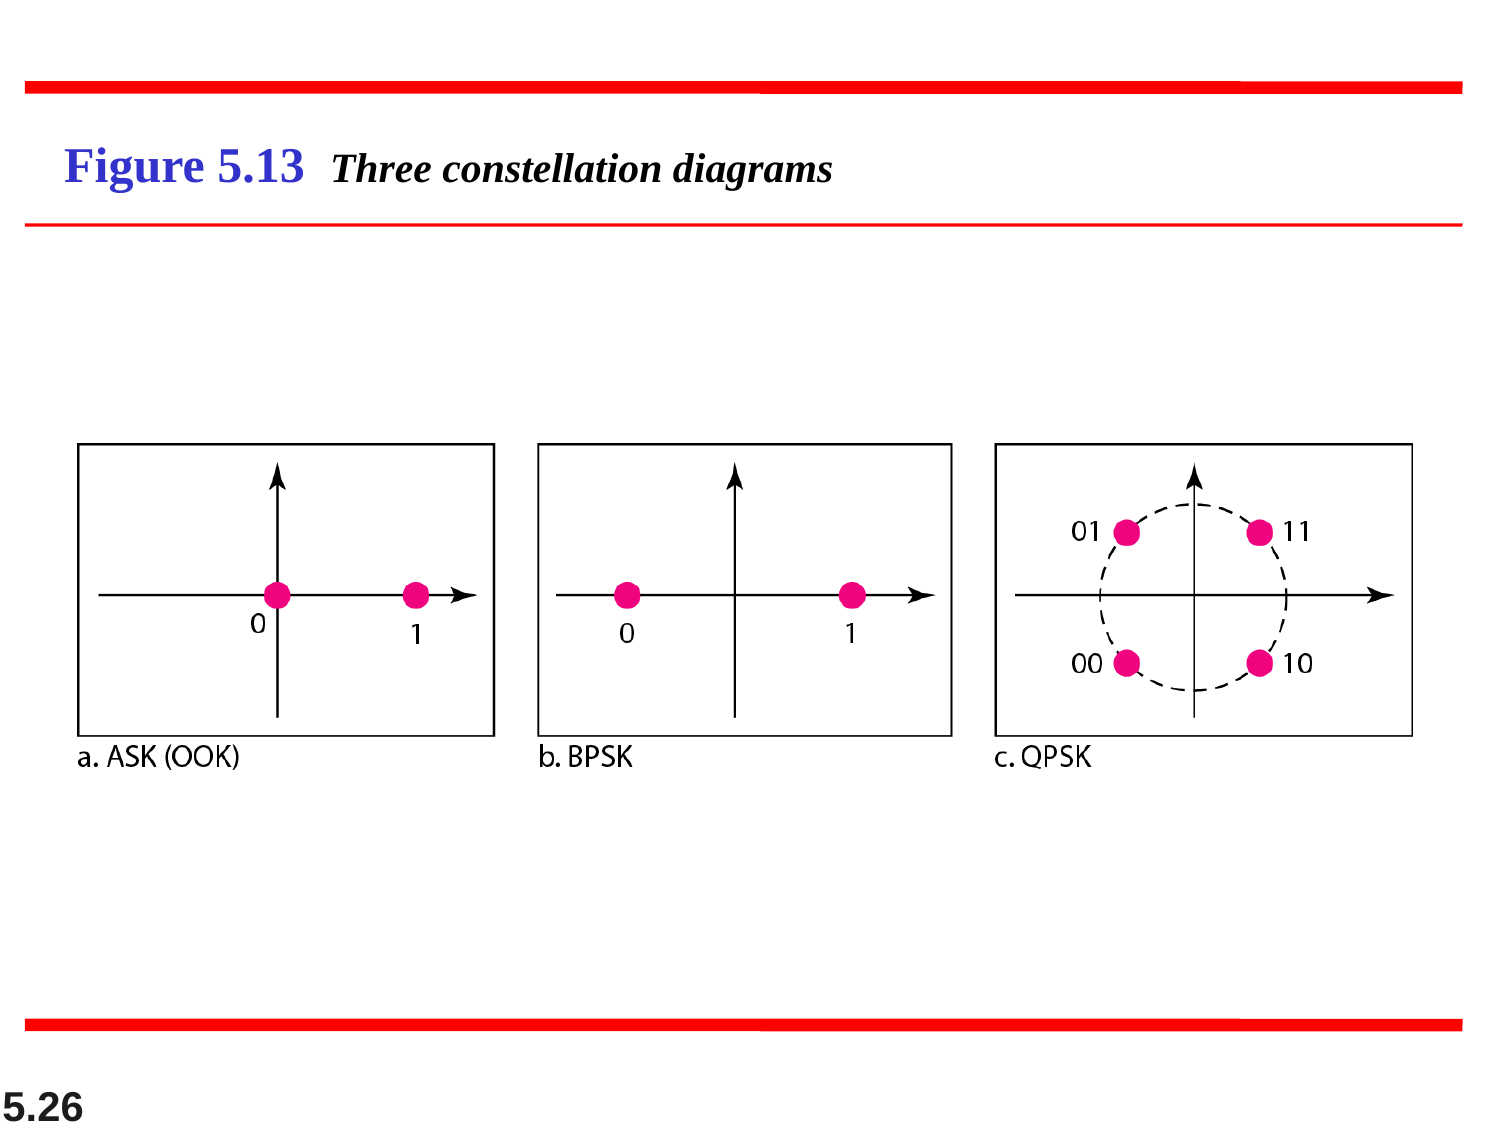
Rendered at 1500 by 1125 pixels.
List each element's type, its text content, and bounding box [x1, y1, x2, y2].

slide_number 5.26 [0, 1062, 301, 1125]
text_box Figure 5.13 Three constellation diagrams [49, 124, 849, 200]
picture [77, 443, 1413, 776]
